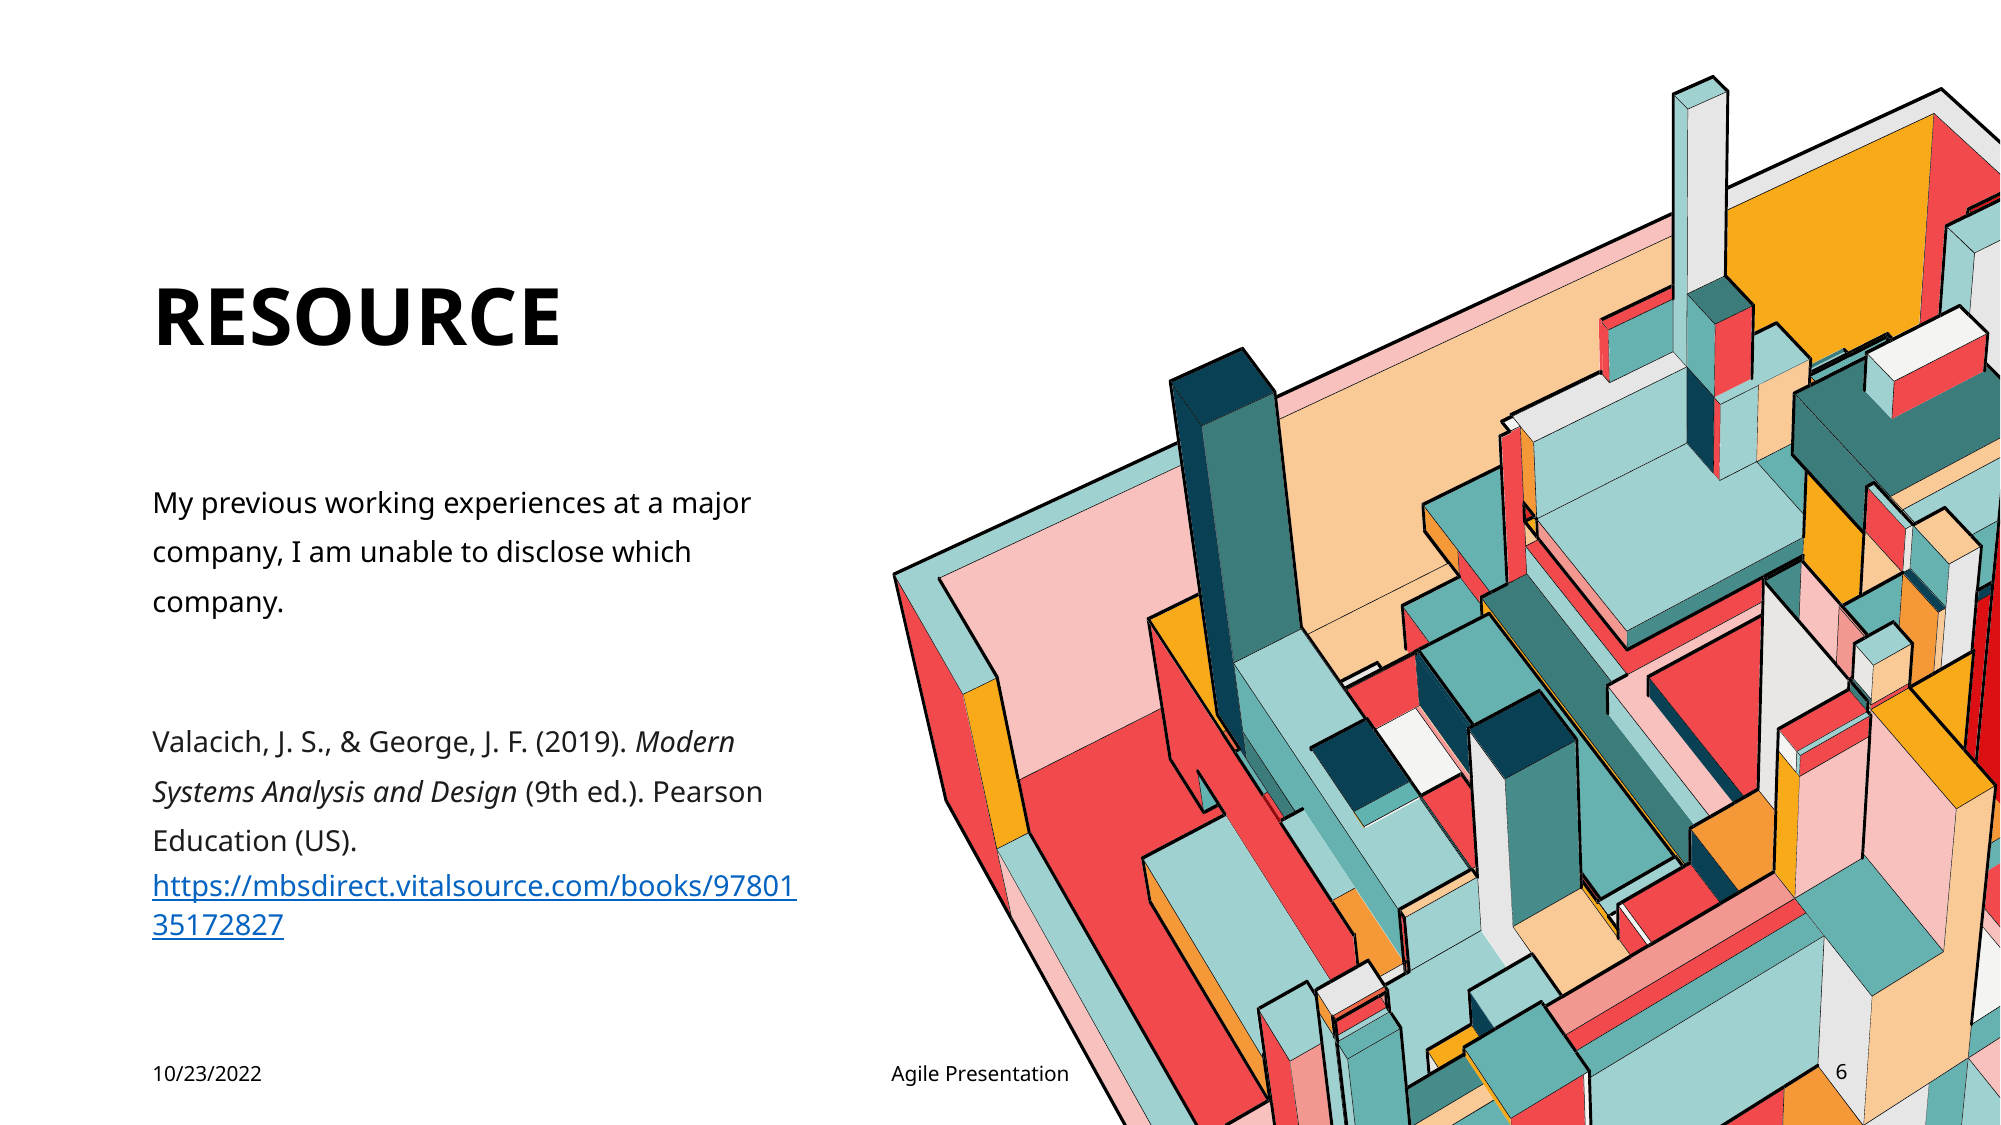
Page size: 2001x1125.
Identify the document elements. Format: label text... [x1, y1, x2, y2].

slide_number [137, 1042, 363, 1103]
slide_number 6 [1412, 1042, 1863, 1103]
title resource [137, 211, 813, 429]
list My previous working experiences at a major company, I am unable to disclose which company. Valacich, J. S., & George, J. F. (2019). Modern Systems Analysis and Design (9th ed.). Pearson Education (US). https://mbsdirect.vitalsource.com/books/9780135172827 [137, 461, 813, 918]
footer Agile Presentation [634, 1042, 1085, 1103]
